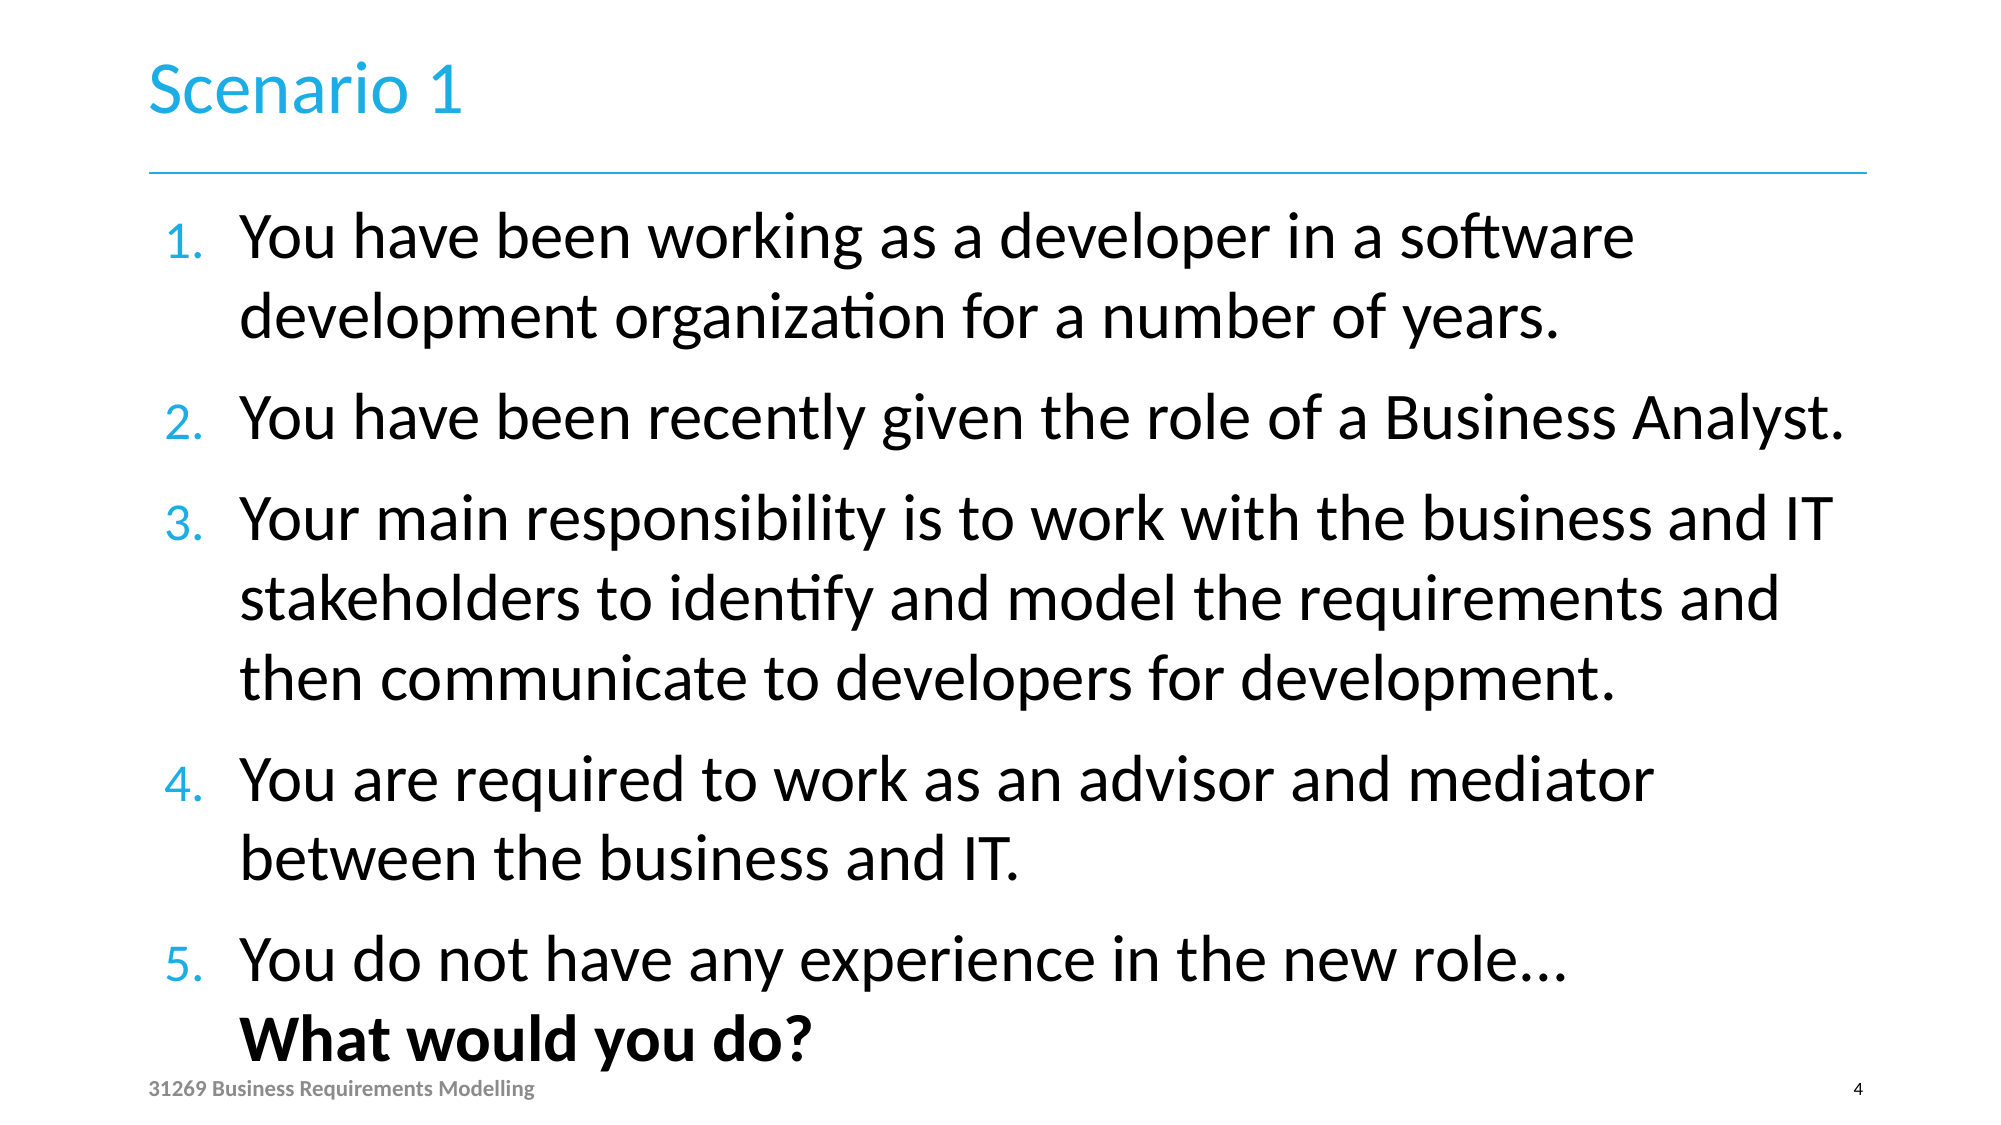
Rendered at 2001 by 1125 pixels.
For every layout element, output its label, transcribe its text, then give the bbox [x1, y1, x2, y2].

list You have been working as a developer in a software development organization for a number of years. You have been recently given the role of a Business Analyst. Your main responsibility is to work with the business and IT stakeholders to identify and model the requirements and then communicate to developers for development. You are required to work as an advisor and mediator between the business and IT. You do not have any experience in the new role... What would you do? [149, 184, 1879, 1071]
title Scenario 1 [133, 30, 1898, 150]
slide_number 4 [1740, 1057, 1879, 1118]
footer 31269 Business Requirements Modelling [133, 1057, 1145, 1118]
